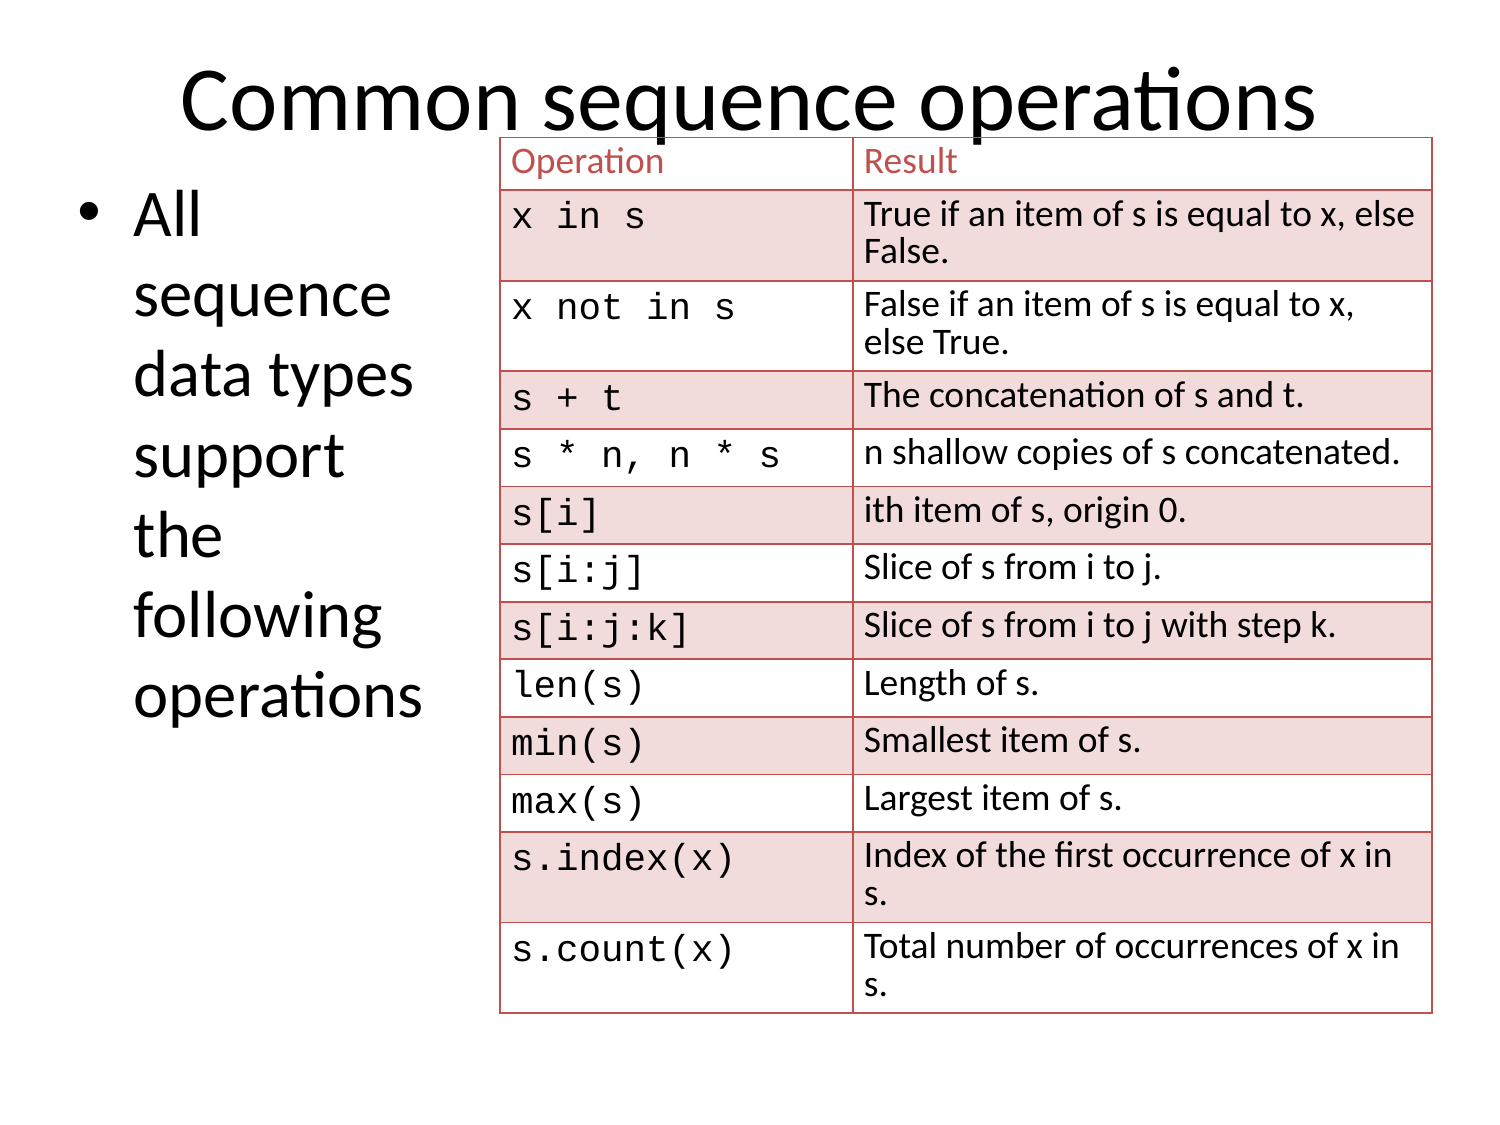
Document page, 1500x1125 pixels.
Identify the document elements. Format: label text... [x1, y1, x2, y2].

table_cell Largest item of s. [854, 775, 1431, 831]
table_header Result [854, 138, 1431, 189]
table_cell max(s) [501, 775, 852, 831]
table_cell False if an item of s is equal to x, else True. [854, 282, 1431, 370]
table_cell Slice of s from i to j with step k. [854, 603, 1431, 658]
table_cell s.count(x) [501, 923, 852, 1012]
table_cell ith item of s, origin 0. [854, 487, 1431, 543]
table_cell s[i] [501, 487, 852, 543]
table_cell Total number of occurrences of x in s. [854, 923, 1431, 1012]
table_cell n shallow copies of s concatenated. [854, 430, 1431, 486]
table_header Operation [501, 138, 852, 189]
table_cell len(s) [501, 660, 852, 716]
table_cell x in s [501, 191, 852, 280]
table_cell s + t [501, 372, 852, 428]
list All sequence data types support the following operations [62, 162, 453, 973]
table_cell The concatenation of s and t. [854, 372, 1431, 428]
table_cell s[i:j] [501, 545, 852, 601]
table_cell x not in s [501, 282, 852, 370]
table_cell s[i:j:k] [501, 603, 852, 658]
table_cell min(s) [501, 718, 852, 774]
table_cell Smallest item of s. [854, 718, 1431, 774]
table_cell s * n, n * s [501, 430, 852, 486]
table_cell Length of s. [854, 660, 1431, 716]
table_cell s.index(x) [501, 833, 852, 922]
table_cell Slice of s from i to j. [854, 545, 1431, 601]
title Common sequence operations [75, 0, 1425, 188]
table_cell True if an item of s is equal to x, else False. [854, 191, 1431, 280]
table_cell Index of the first occurrence of x in s. [854, 833, 1431, 922]
